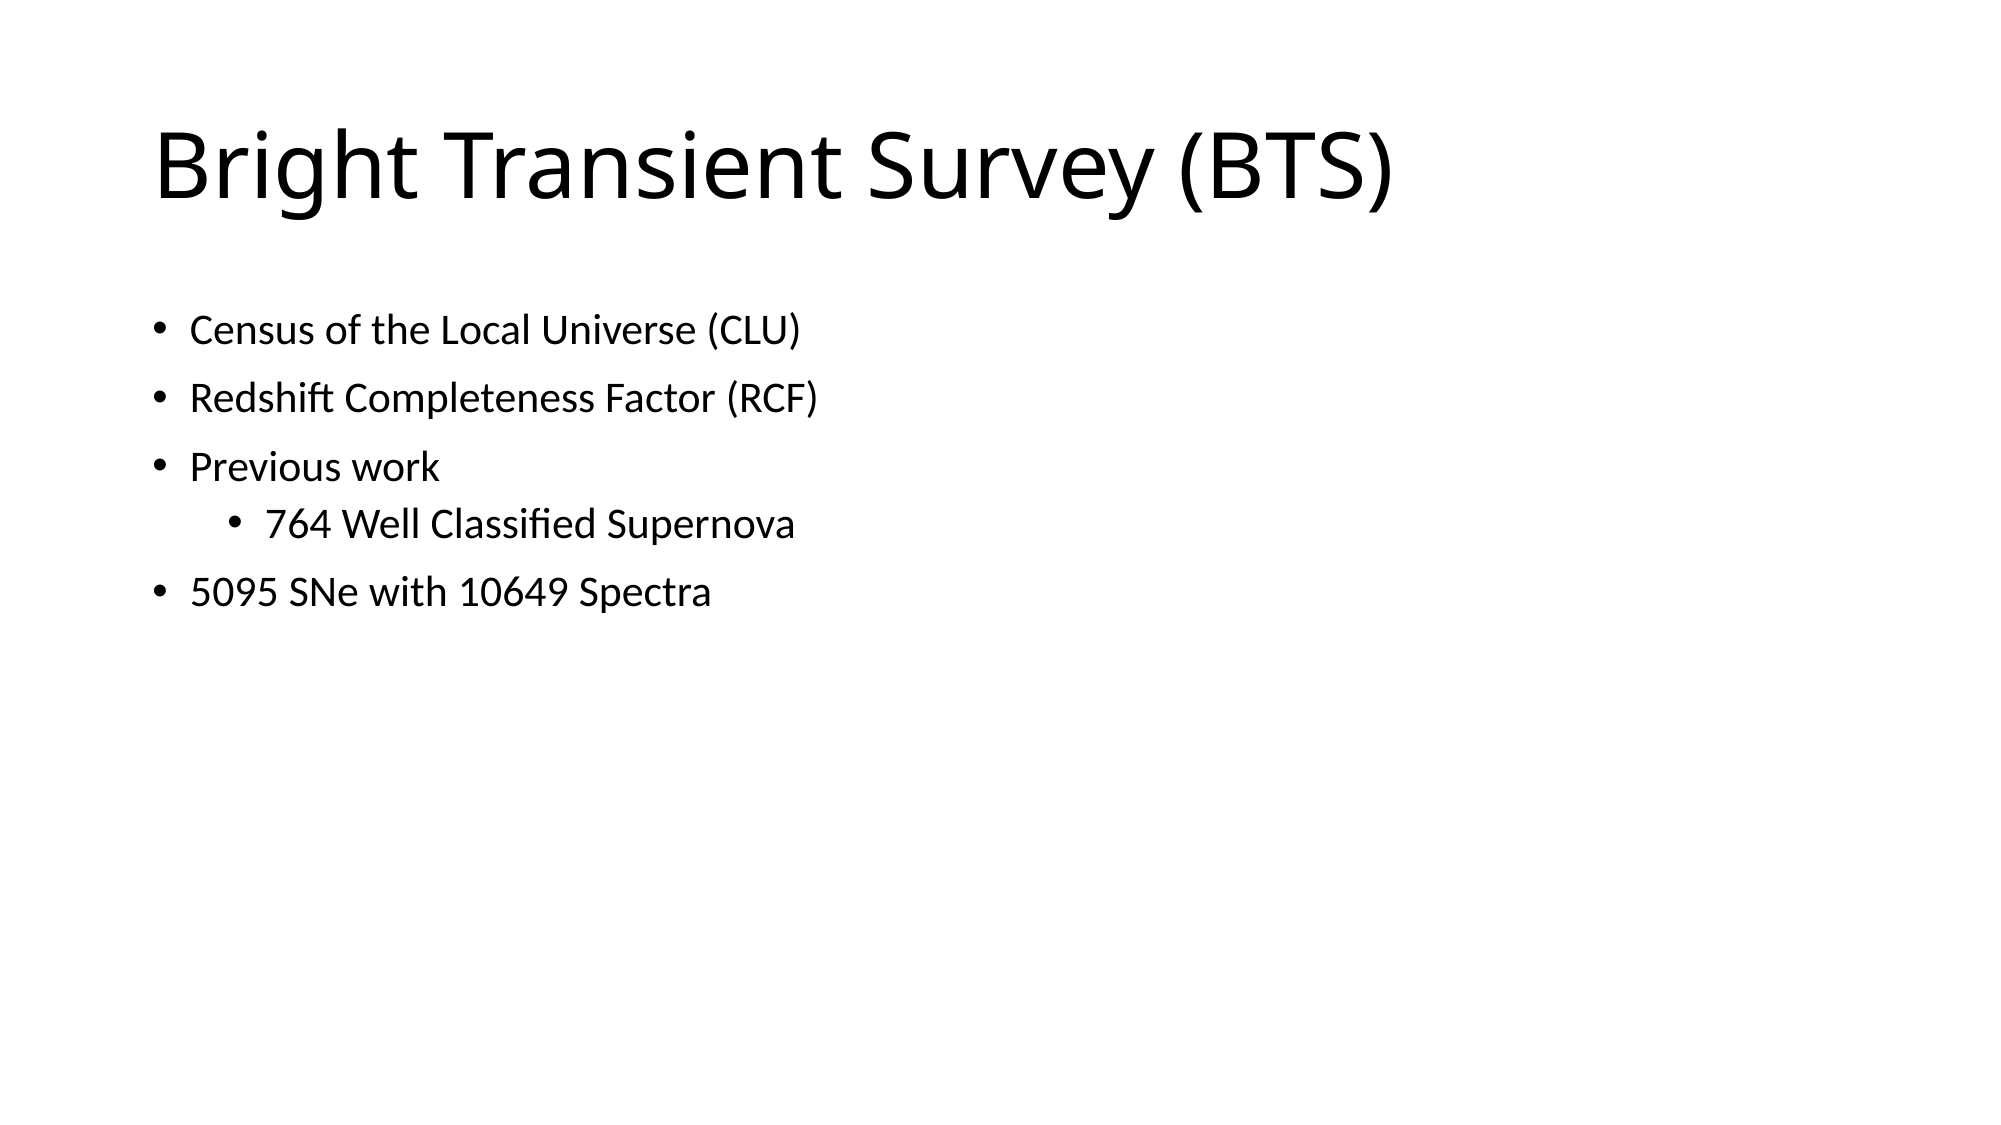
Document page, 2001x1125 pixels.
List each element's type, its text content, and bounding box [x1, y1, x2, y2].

title Bright Transient Survey (BTS) [137, 59, 1863, 278]
list Census of the Local Universe (CLU) Redshift Completeness Factor (RCF) Previous work 764 Well Classified Supernova 5095 SNe with 10649 Spectra [137, 299, 988, 1014]
